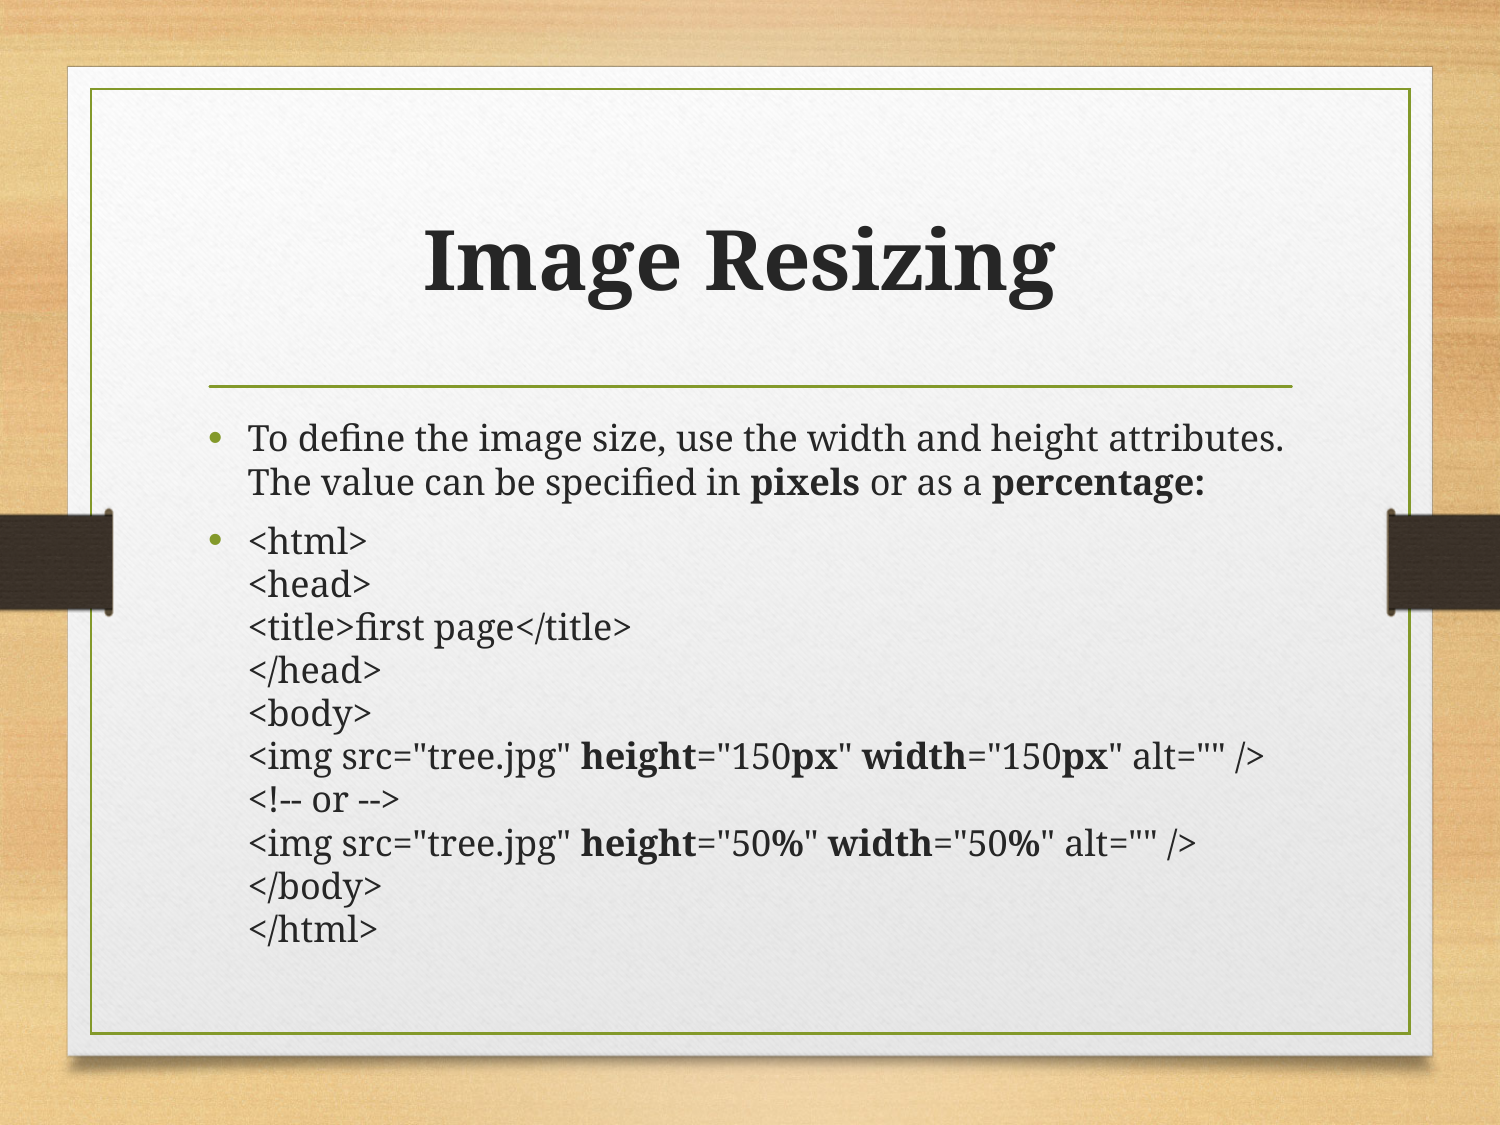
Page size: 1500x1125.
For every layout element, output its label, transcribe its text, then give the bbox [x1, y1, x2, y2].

list To define the image size, use the width and height attributes. The value can be specified in pixels or as a percentage: <html> <head> <title>first page</title> </head> <body> <img src="tree.jpg" height="150px" width="150px" alt="" /> <!-- or --> <img src="tree.jpg" height="50%" width="50%" alt="" /> </body> </html> [193, 408, 1309, 974]
title Image Resizing [193, 150, 1309, 365]
picture [0, 0, 1500, 1125]
